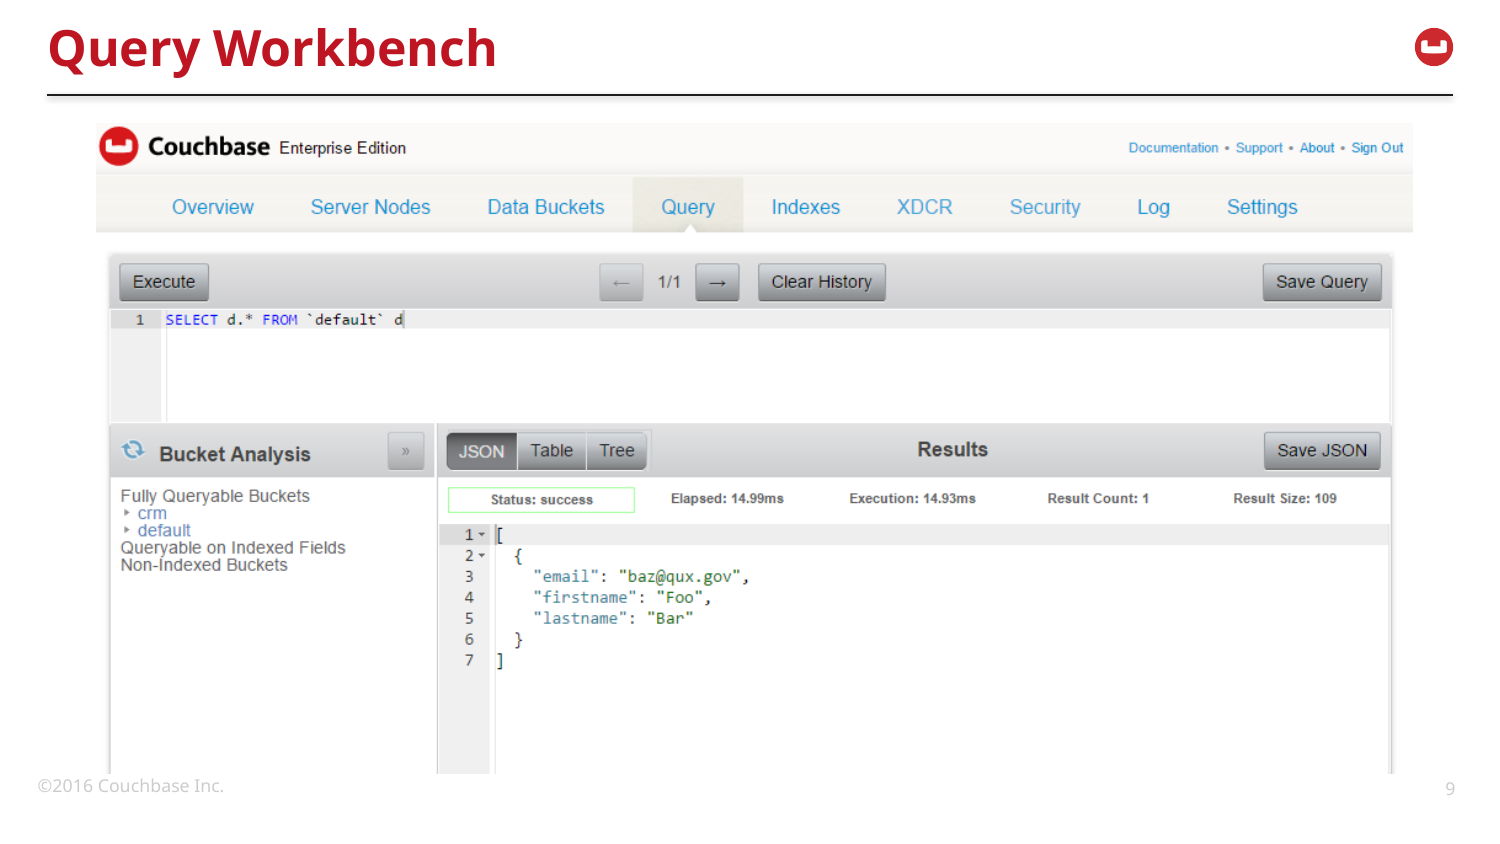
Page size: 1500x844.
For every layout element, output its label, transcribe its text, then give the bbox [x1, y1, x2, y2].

title Query Workbench [32, 7, 1345, 96]
picture [1414, 27, 1454, 67]
picture [96, 123, 1413, 775]
